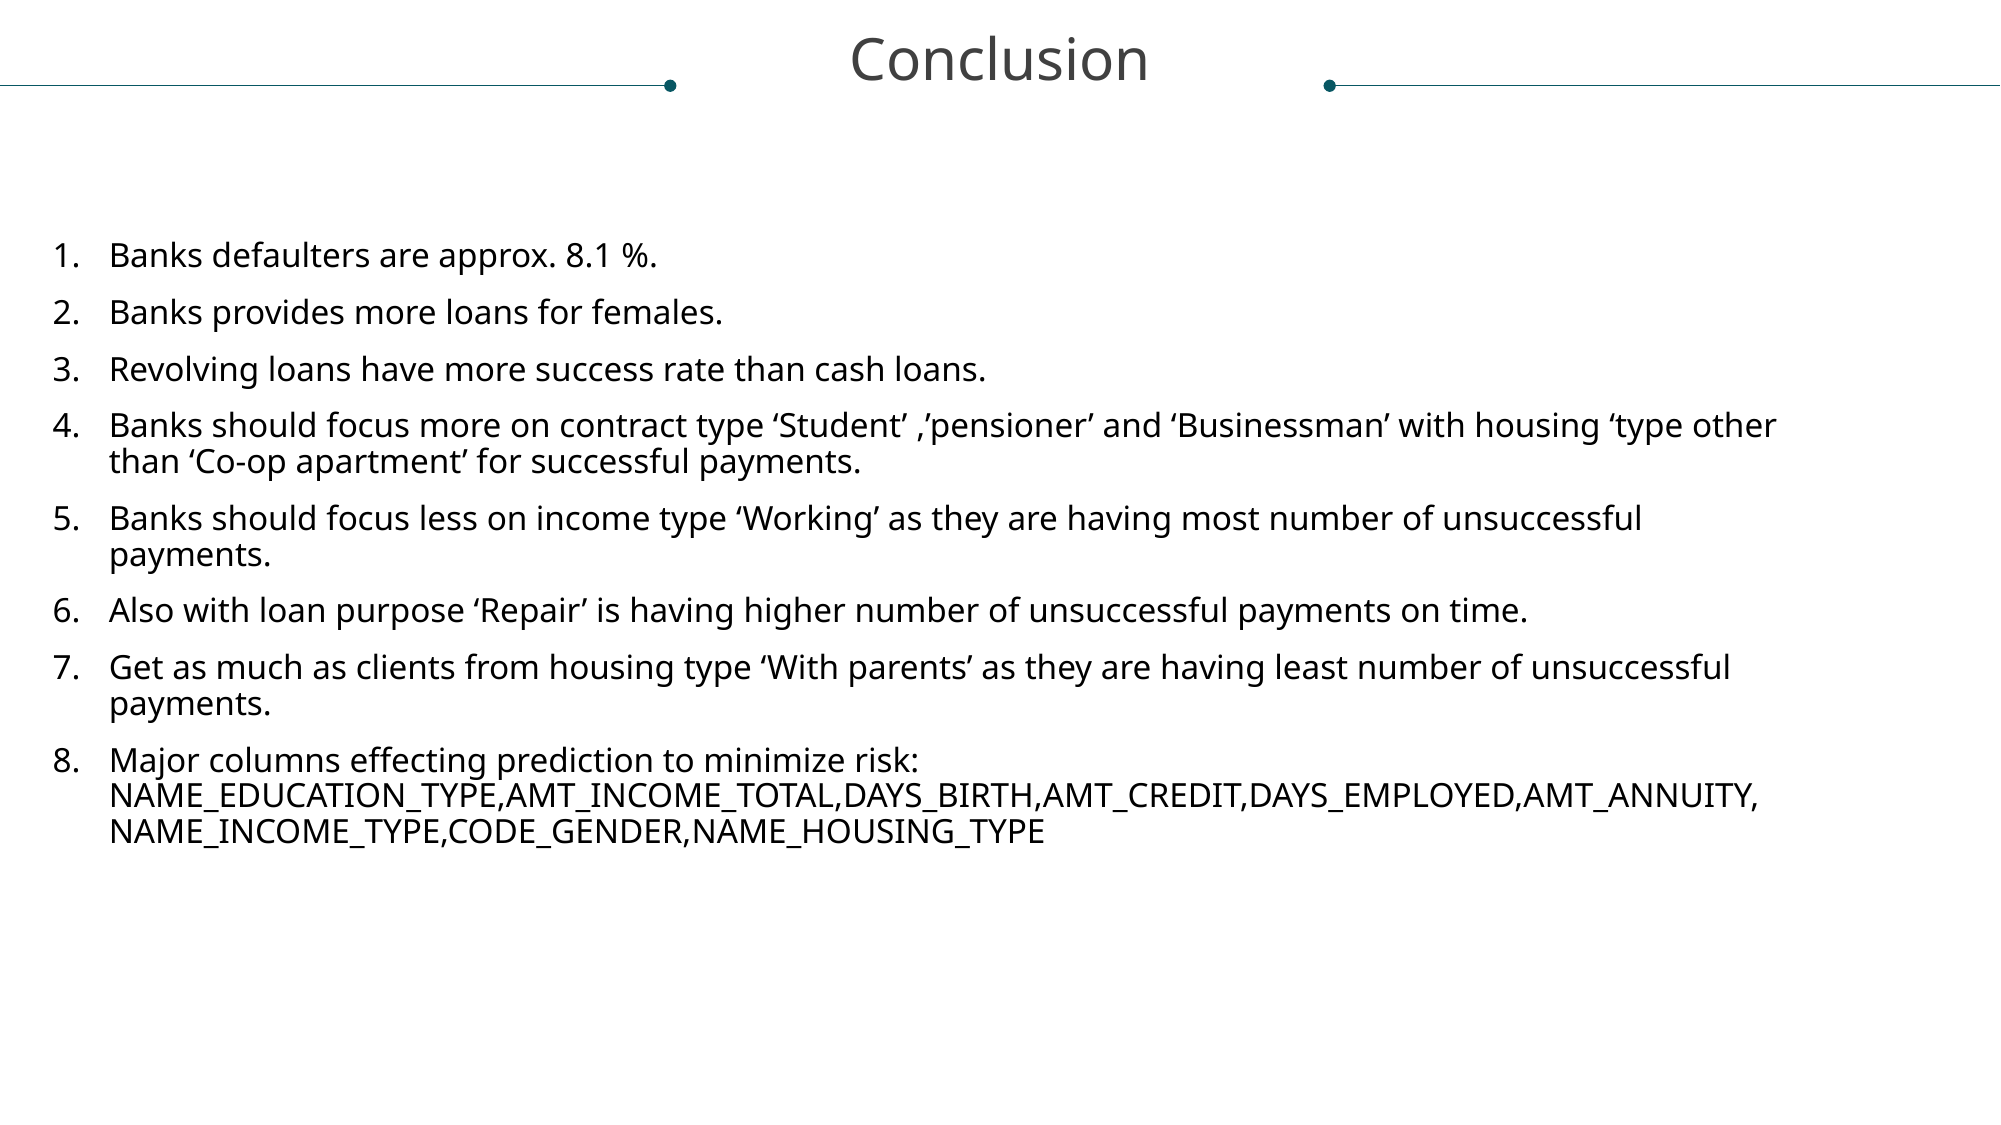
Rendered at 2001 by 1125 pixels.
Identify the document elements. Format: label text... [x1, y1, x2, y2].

text_box Conclusion [37, 30, 1963, 94]
text_box Banks defaulters are approx. 8.1 %. Banks provides more loans for females. Revolving loans have more success rate than cash loans. Banks should focus more on contract type ‘Student’ ,’pensioner’ and ‘Businessman’ with housing ‘type other than ‘Co-op apartment’ for successful payments. Banks should focus less on income type ‘Working’ as they are having most number of unsuccessful payments. Also with loan purpose ‘Repair’ is having higher number of unsuccessful payments on time. Get as much as clients from housing type ‘With parents’ as they are having least number of unsuccessful payments. Major columns effecting prediction to minimize risk: NAME_EDUCATION_TYPE,AMT_INCOME_TOTAL,DAYS_BIRTH,AMT_CREDIT,DAYS_EMPLOYED,AMT_ANNUITY, NAME_INCOME_TYPE,CODE_GENDER,NAME_HOUSING_TYPE [37, 231, 1827, 1069]
